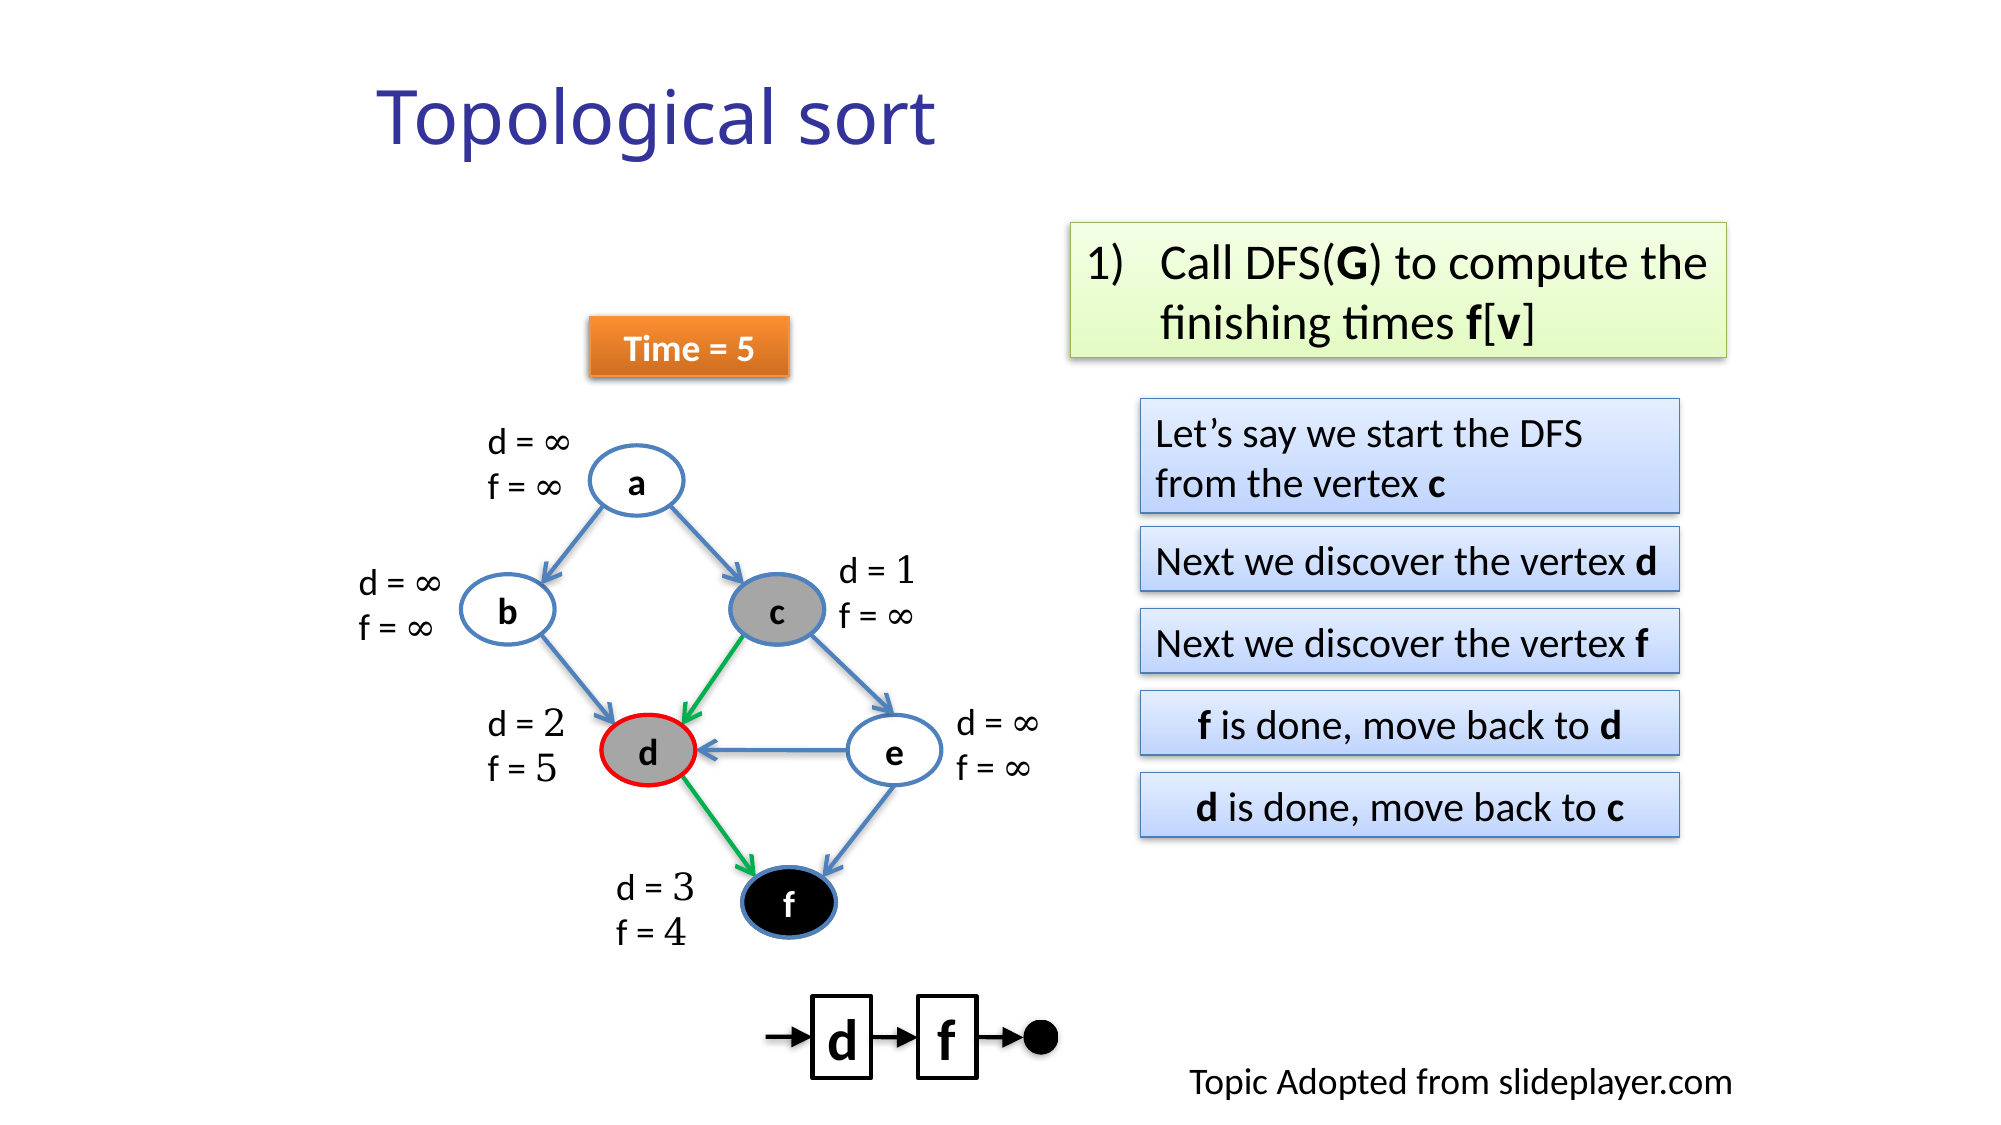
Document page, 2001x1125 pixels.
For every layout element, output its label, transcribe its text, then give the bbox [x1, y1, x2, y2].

text_box f [916, 994, 979, 1080]
text_box Time = 5 [589, 316, 790, 377]
text_box d = 2 f = 5 [472, 691, 614, 797]
text_box c [728, 572, 824, 647]
text_box d is done, move back to c [1140, 772, 1680, 838]
text_box b [485, 572, 557, 647]
text_box Let’s say we start the DFS from the vertex c [1140, 398, 1680, 514]
text_box d [614, 712, 698, 788]
text_box a [614, 443, 686, 518]
text_box d = 3 f = 4 [601, 855, 743, 961]
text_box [811, 632, 894, 717]
text_box d = 1 f = ∞ [824, 538, 965, 644]
text_box f [743, 865, 839, 940]
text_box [667, 648, 759, 712]
text_box Next we discover the vertex f [1140, 608, 1680, 674]
text_box d = ∞ f = ∞ [343, 550, 485, 656]
text_box d [810, 994, 873, 1080]
text_box e [845, 712, 941, 788]
text_box Next we discover the vertex d [1140, 526, 1680, 592]
text_box Call DFS(G) to compute the finishing times f[v] [1070, 222, 1727, 358]
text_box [667, 507, 747, 583]
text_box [811, 794, 905, 868]
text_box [532, 642, 624, 718]
text_box d = ∞ f = ∞ [941, 690, 1082, 796]
text_box Topic Adopted from slideplayer.com [1174, 1049, 1752, 1110]
text_box Topological sort [376, 70, 1163, 161]
text_box [1023, 1019, 1059, 1055]
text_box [666, 788, 771, 864]
text_box d = ∞ f = ∞ [472, 409, 614, 515]
text_box f is done, move back to d [1140, 690, 1680, 756]
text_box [532, 513, 613, 577]
